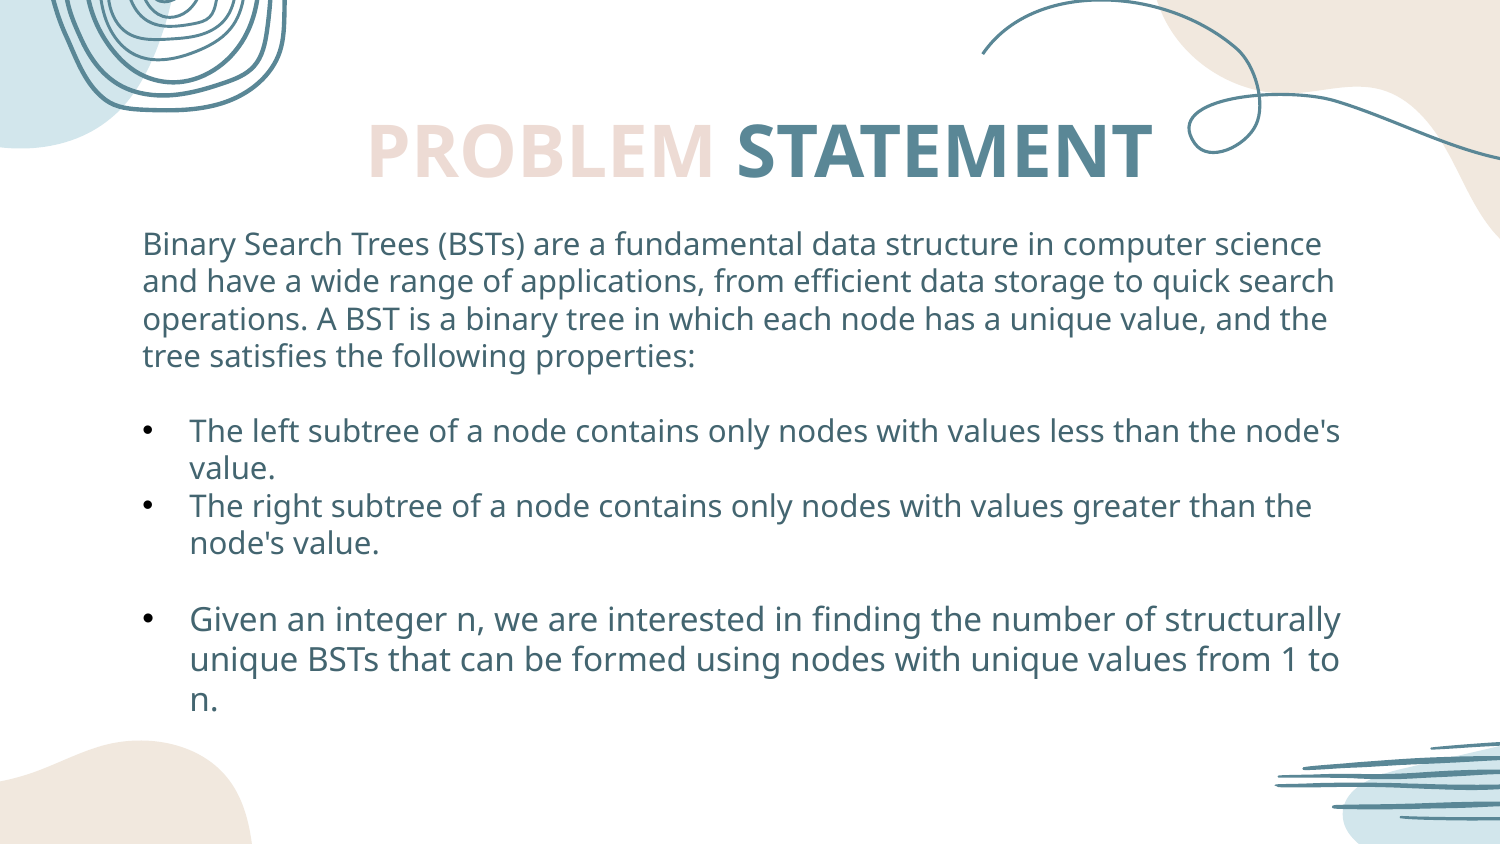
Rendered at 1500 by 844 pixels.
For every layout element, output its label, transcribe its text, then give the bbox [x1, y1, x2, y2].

text_box Binary Search Trees (BSTs) are a fundamental data structure in computer science and have a wide range of applications, from efficient data storage to quick search operations. A BST is a binary tree in which each node has a unique value, and the tree satisfies the following properties: The left subtree of a node contains only nodes with values less than the node's value. The right subtree of a node contains only nodes with values greater than the node's value. Given an integer n, we are interested in finding the number of structurally unique BSTs that can be formed using nodes with unique values from 1 to n. [127, 216, 1392, 763]
title PROBLEM STATEMENT [127, 101, 1392, 196]
